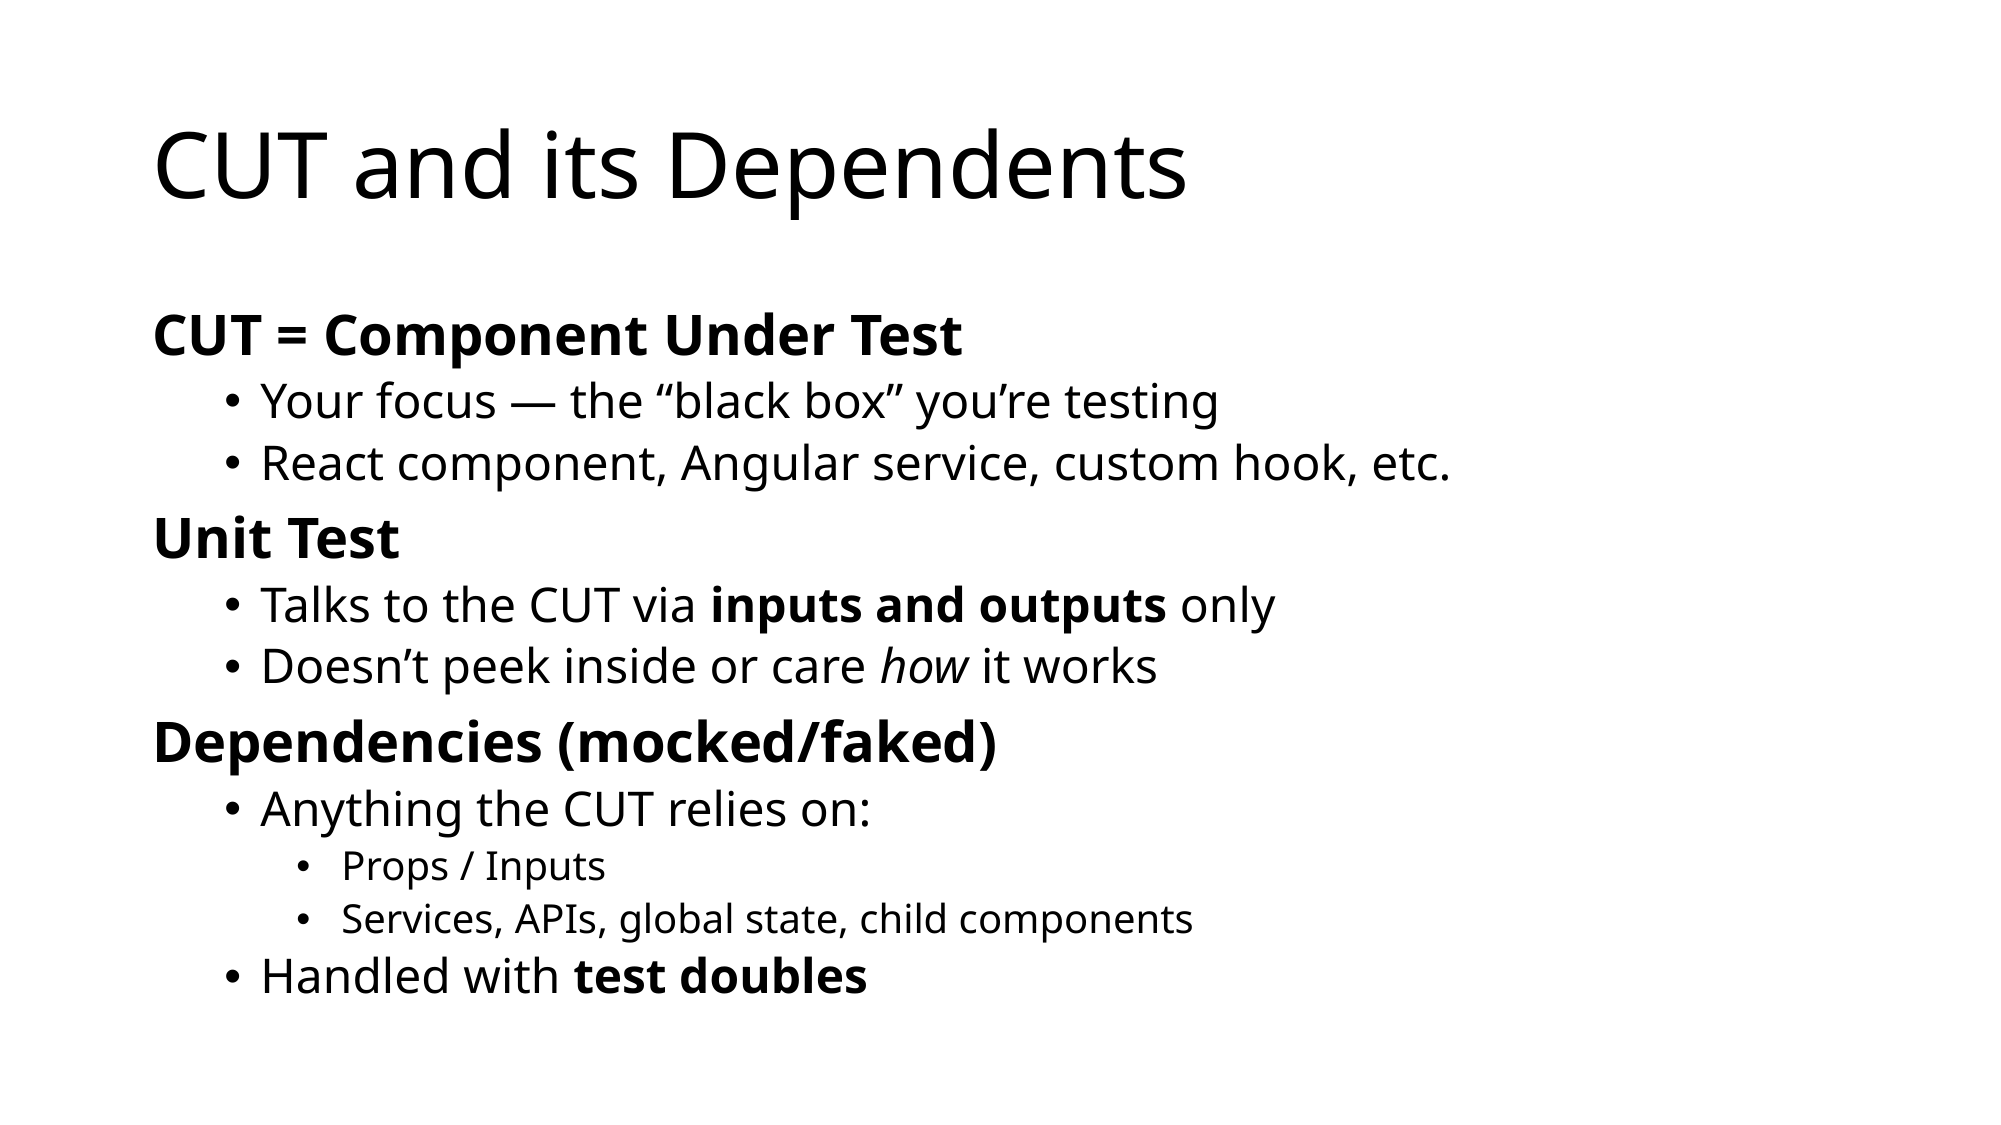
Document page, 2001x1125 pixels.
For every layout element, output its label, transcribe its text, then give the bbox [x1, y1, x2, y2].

list CUT = Component Under Test Your focus — the “black box” you’re testing React component, Angular service, custom hook, etc. Unit Test Talks to the CUT via inputs and outputs only Doesn’t peek inside or care how it works Dependencies (mocked/faked) Anything the CUT relies on: Props / Inputs Services, APIs, global state, child components Handled with test doubles [137, 299, 1863, 1014]
title CUT and its Dependents [137, 59, 1863, 278]
